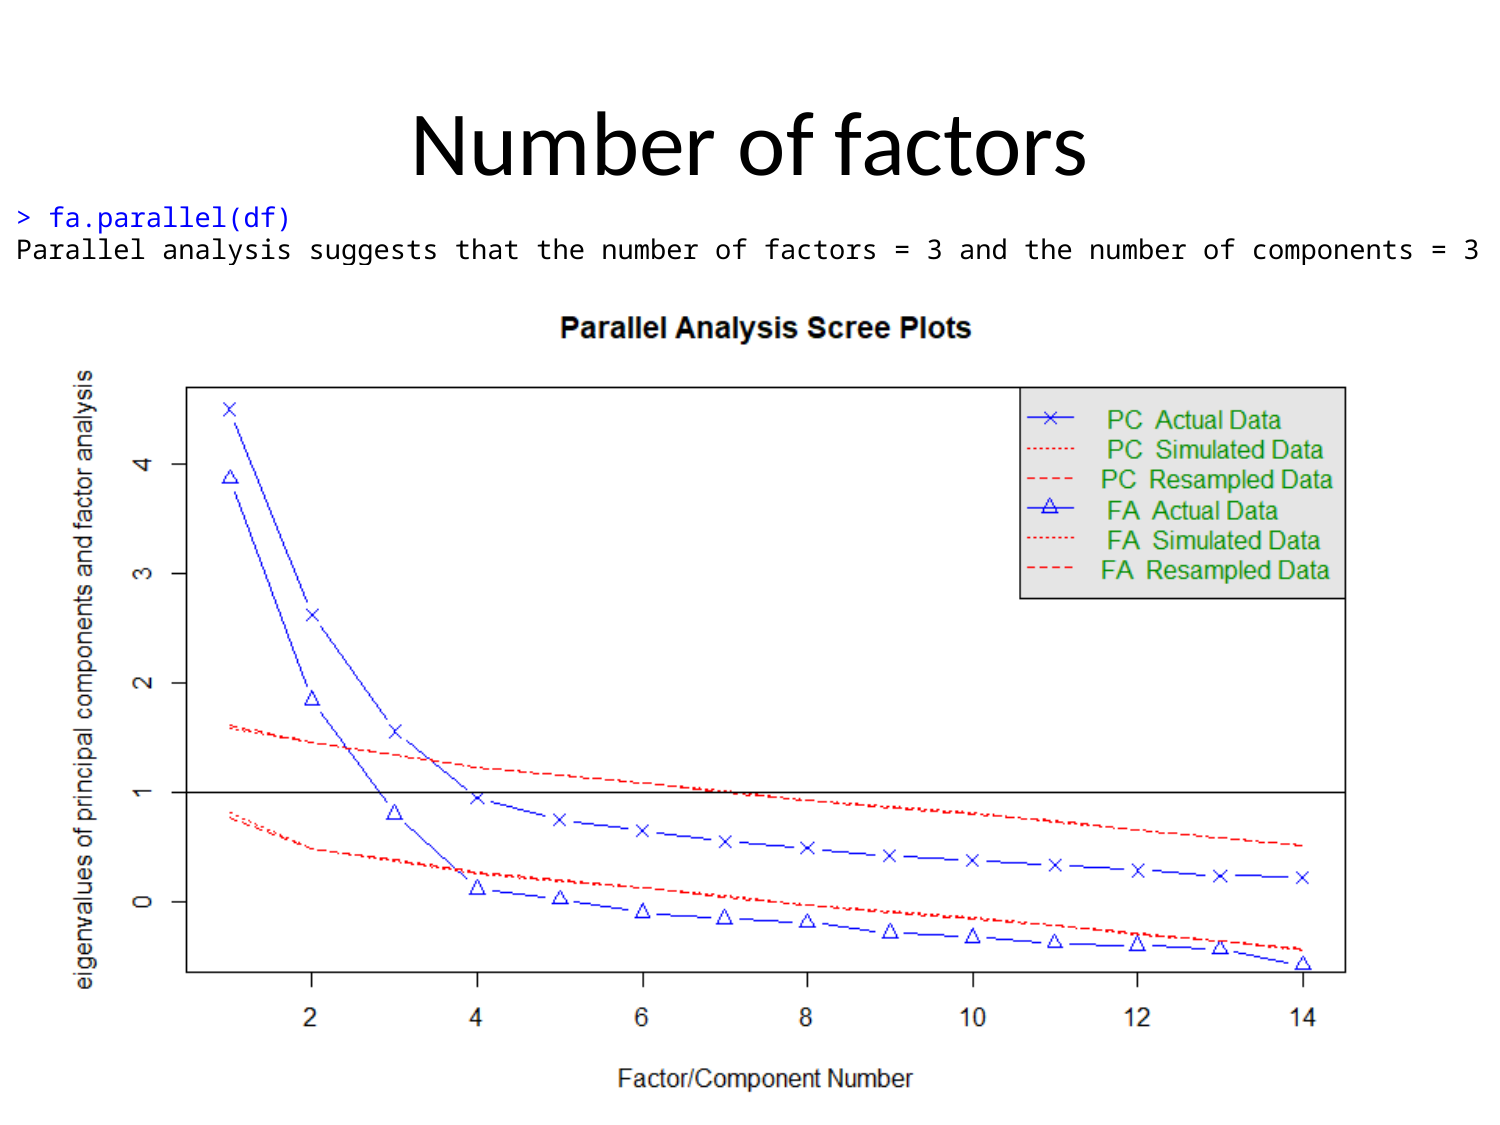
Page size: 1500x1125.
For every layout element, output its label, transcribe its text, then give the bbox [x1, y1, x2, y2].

title Number of factors [75, 45, 1425, 199]
picture [64, 265, 1409, 1125]
text_box > fa.parallel(df) Parallel analysis suggests that the number of factors = 3 and the number of components = 3 [15, 199, 1495, 266]
